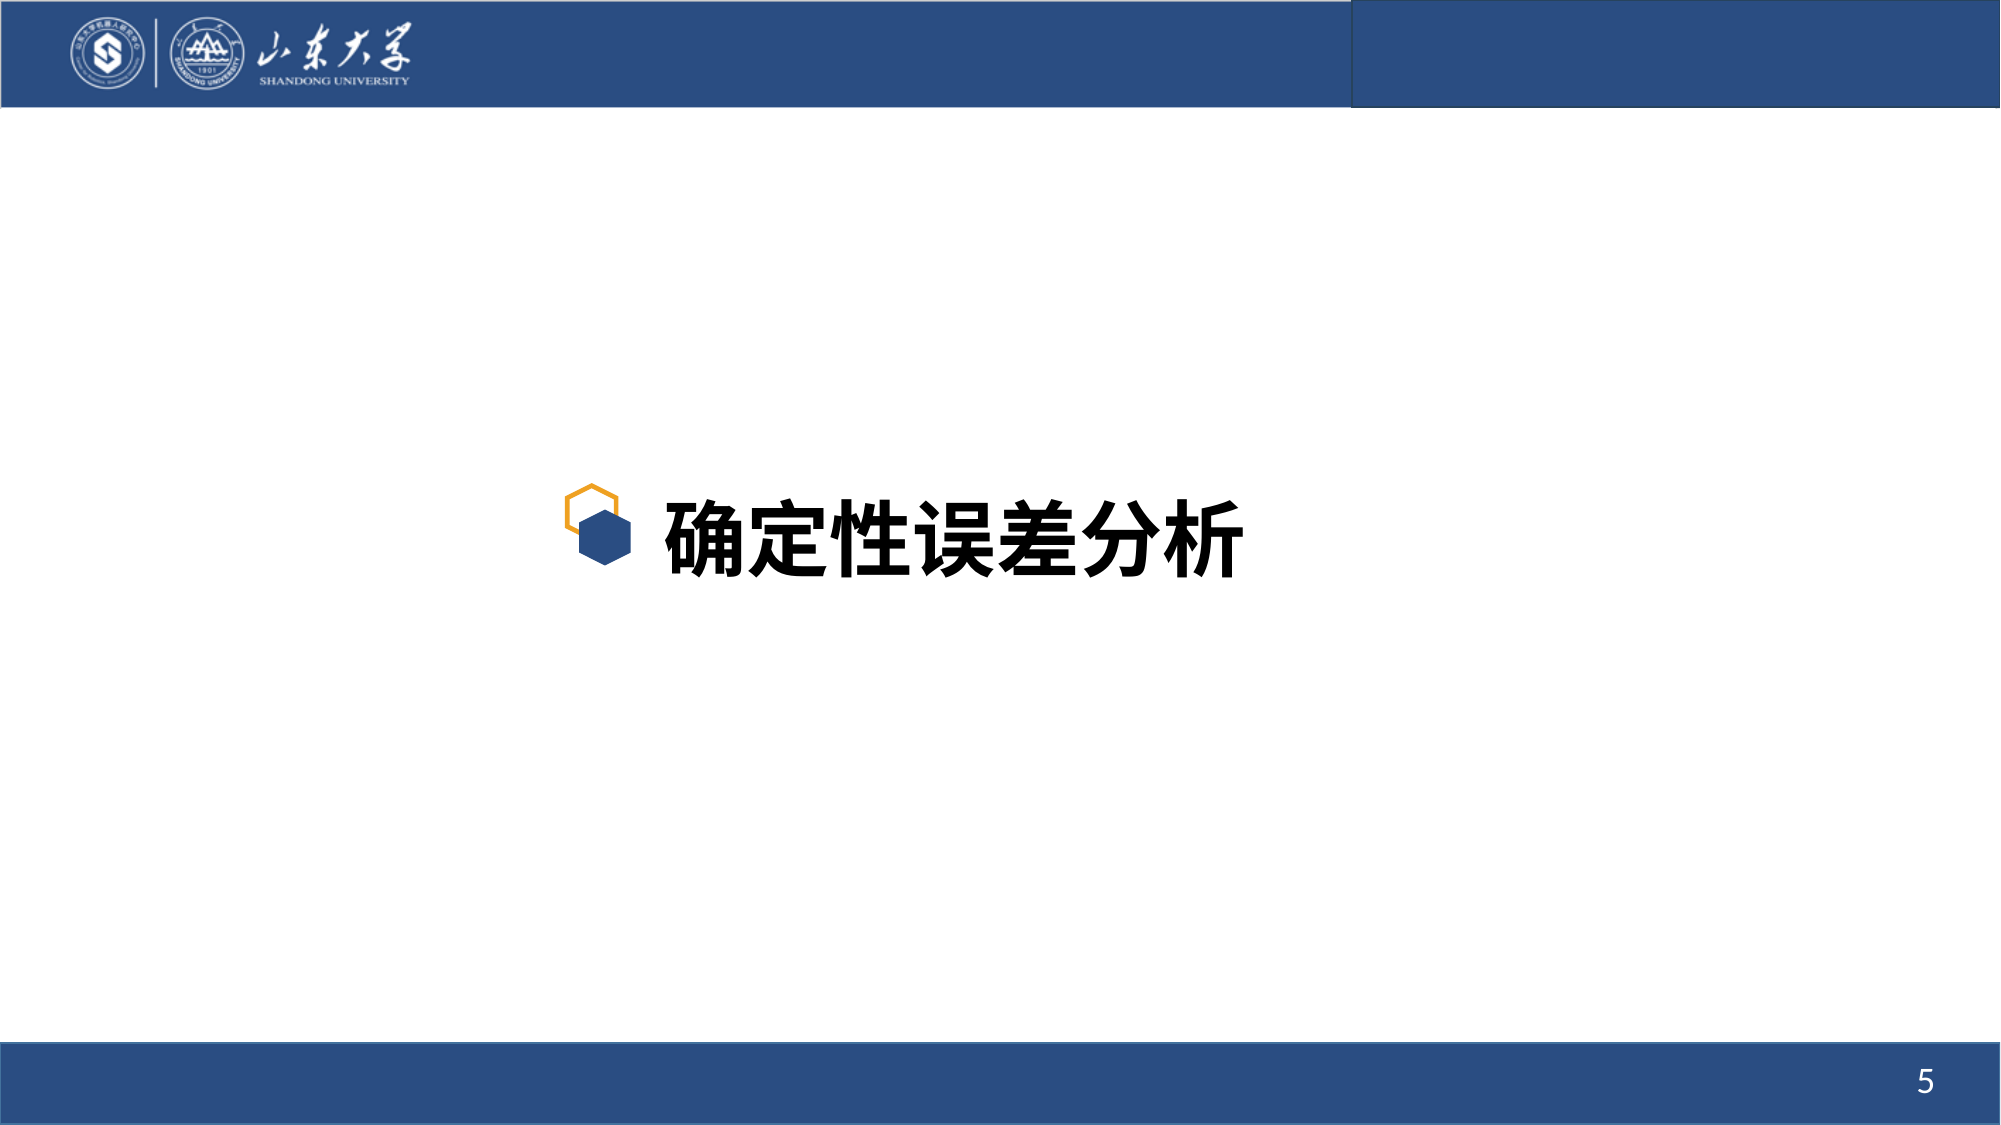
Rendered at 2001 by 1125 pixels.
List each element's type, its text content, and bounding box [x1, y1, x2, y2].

slide_number 5 [1901, 1049, 1977, 1109]
picture [0, 0, 2000, 109]
text_box [1351, 0, 2000, 108]
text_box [567, 479, 1265, 677]
